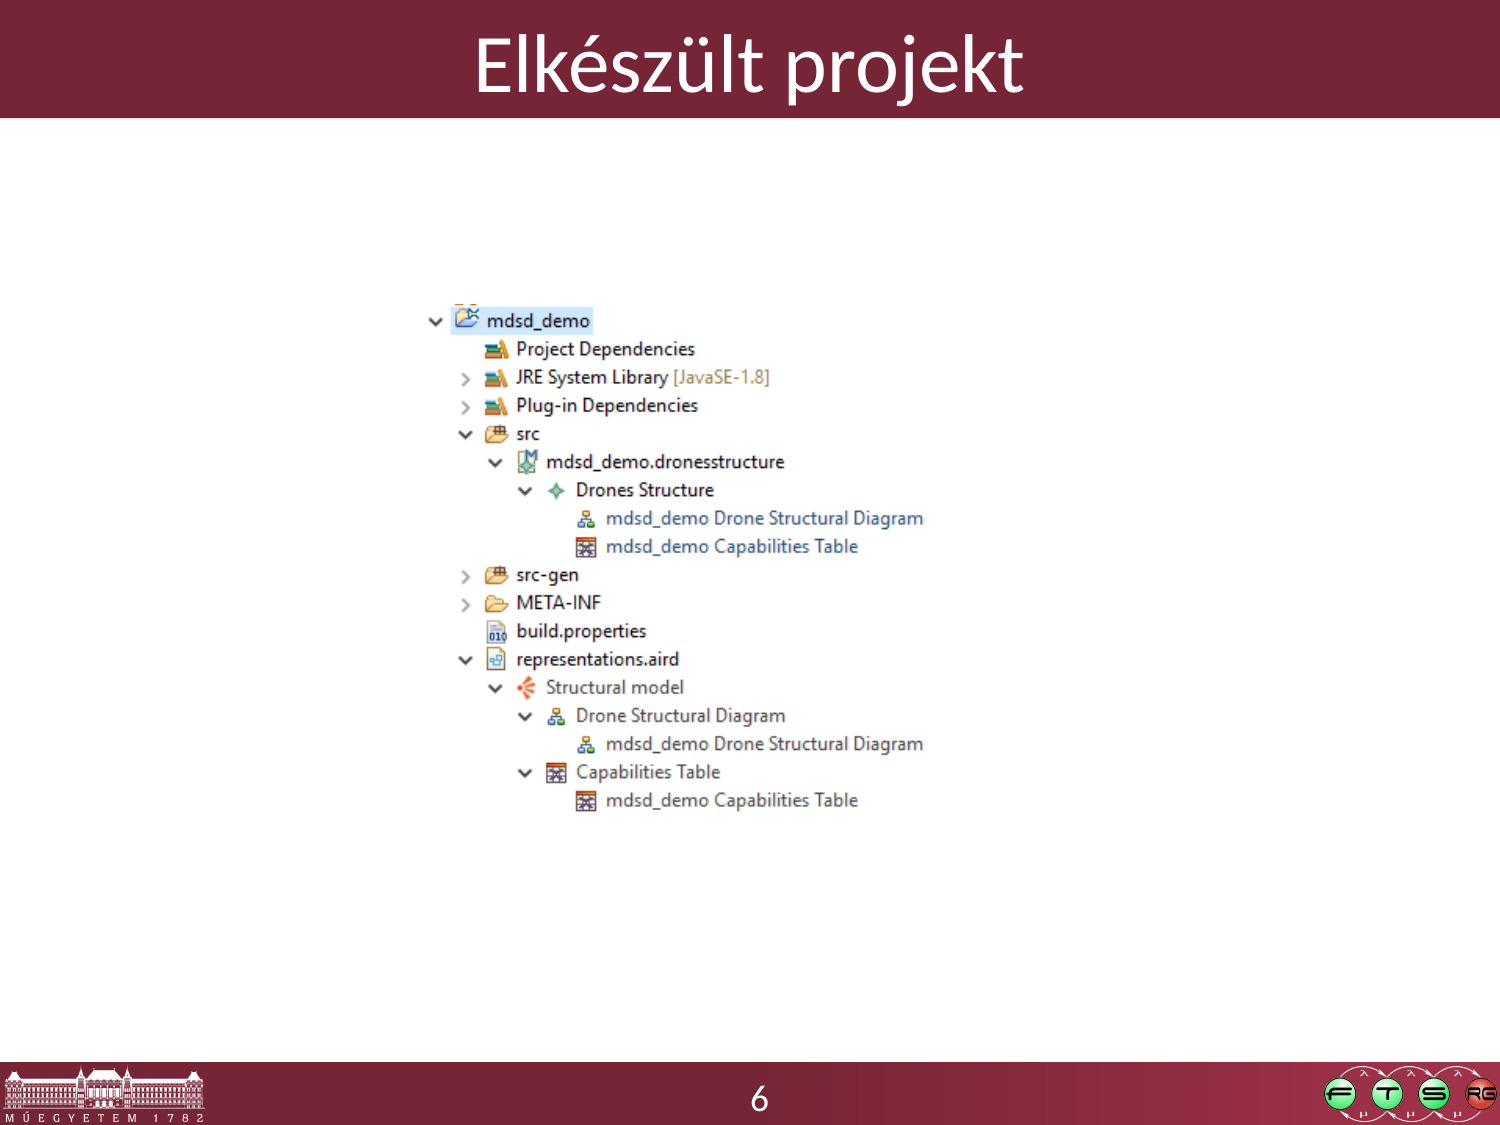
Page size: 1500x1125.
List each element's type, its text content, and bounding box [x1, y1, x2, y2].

picture [3, 1064, 205, 1122]
title Elkészült projekt [0, 0, 1500, 119]
picture [418, 304, 1082, 821]
picture [1324, 1066, 1497, 1122]
